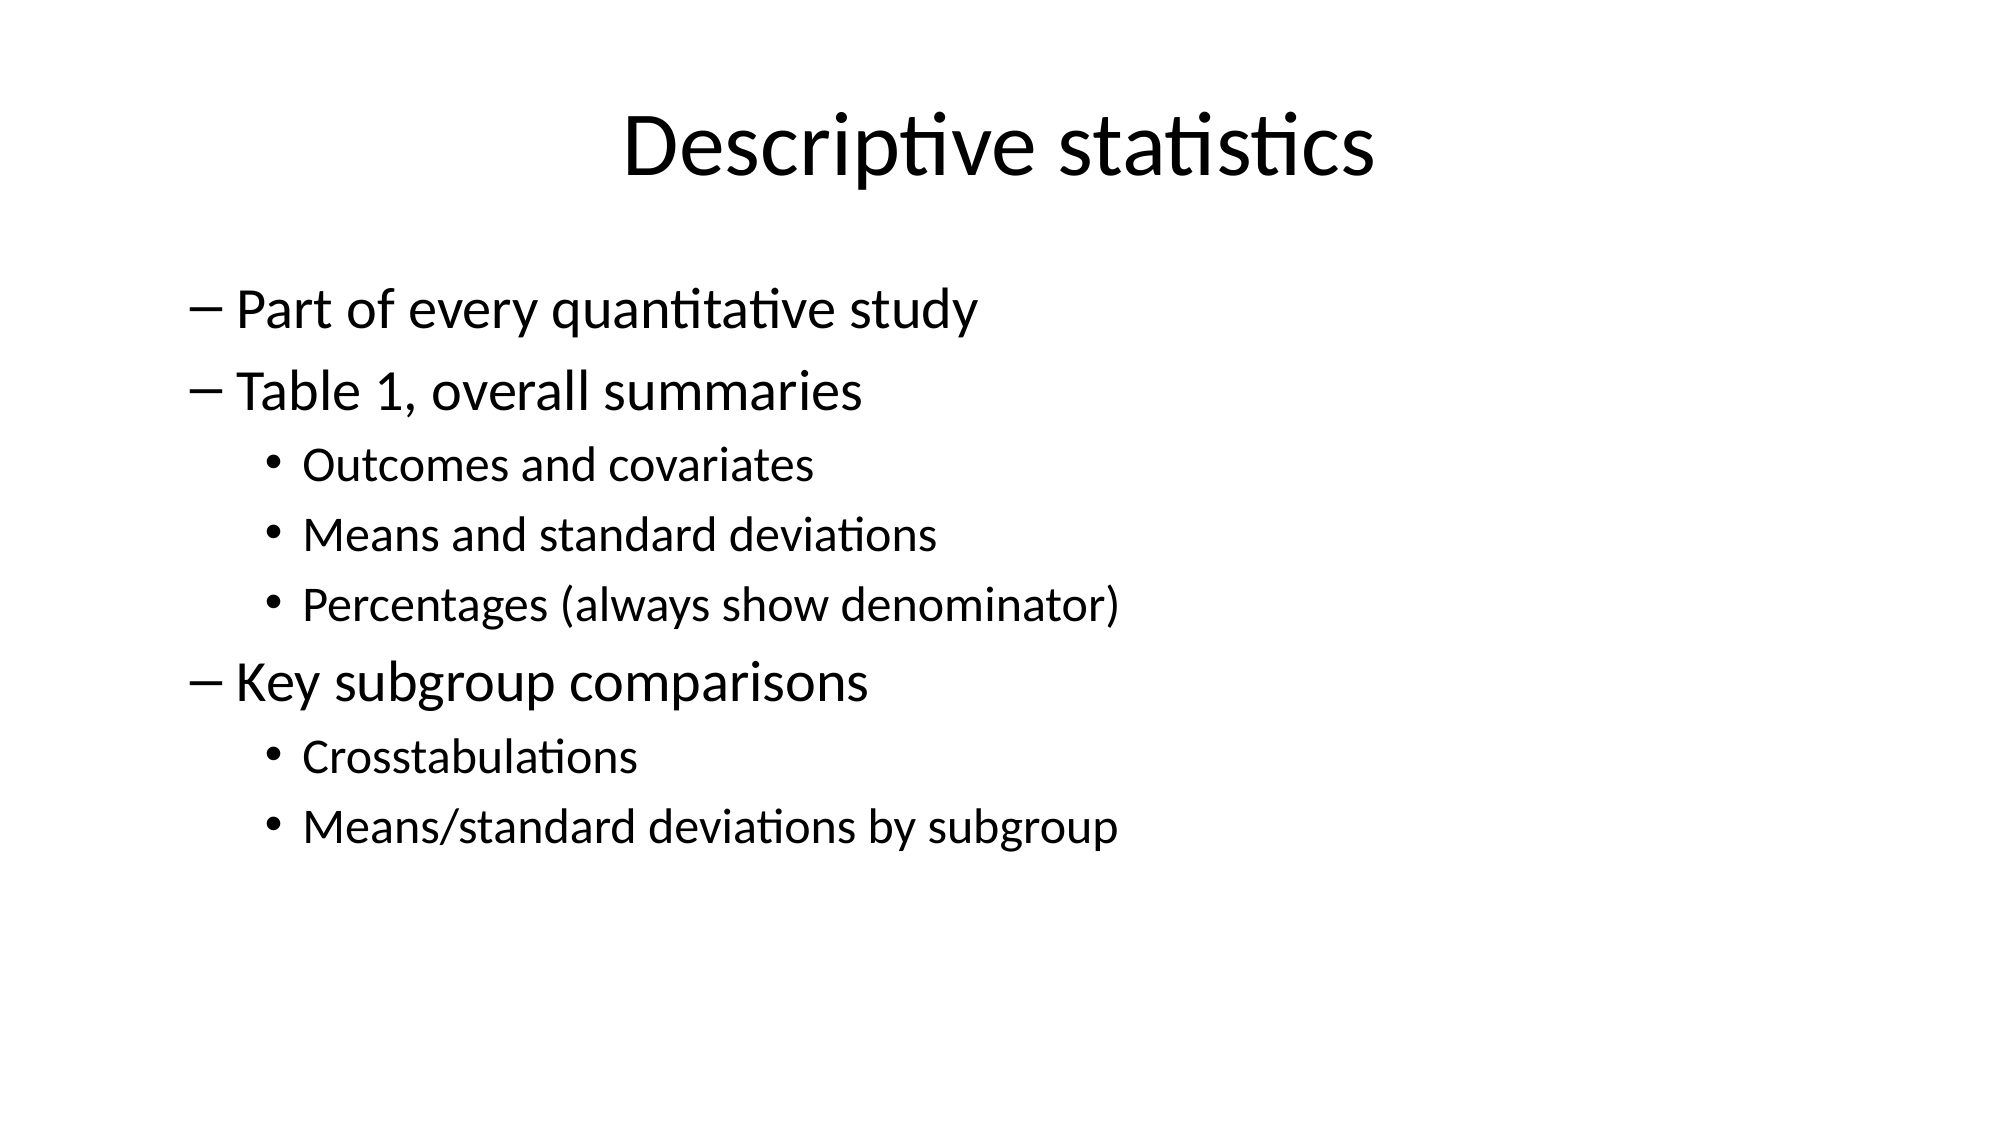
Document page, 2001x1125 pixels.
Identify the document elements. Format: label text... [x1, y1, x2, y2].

title Descriptive statistics [99, 45, 1900, 233]
list Part of every quantitative study Table 1, overall summaries Outcomes and covariates Means and standard deviations Percentages (always show denominator) Key subgroup comparisons Crosstabulations Means/standard deviations by subgroup [99, 262, 1900, 1005]
